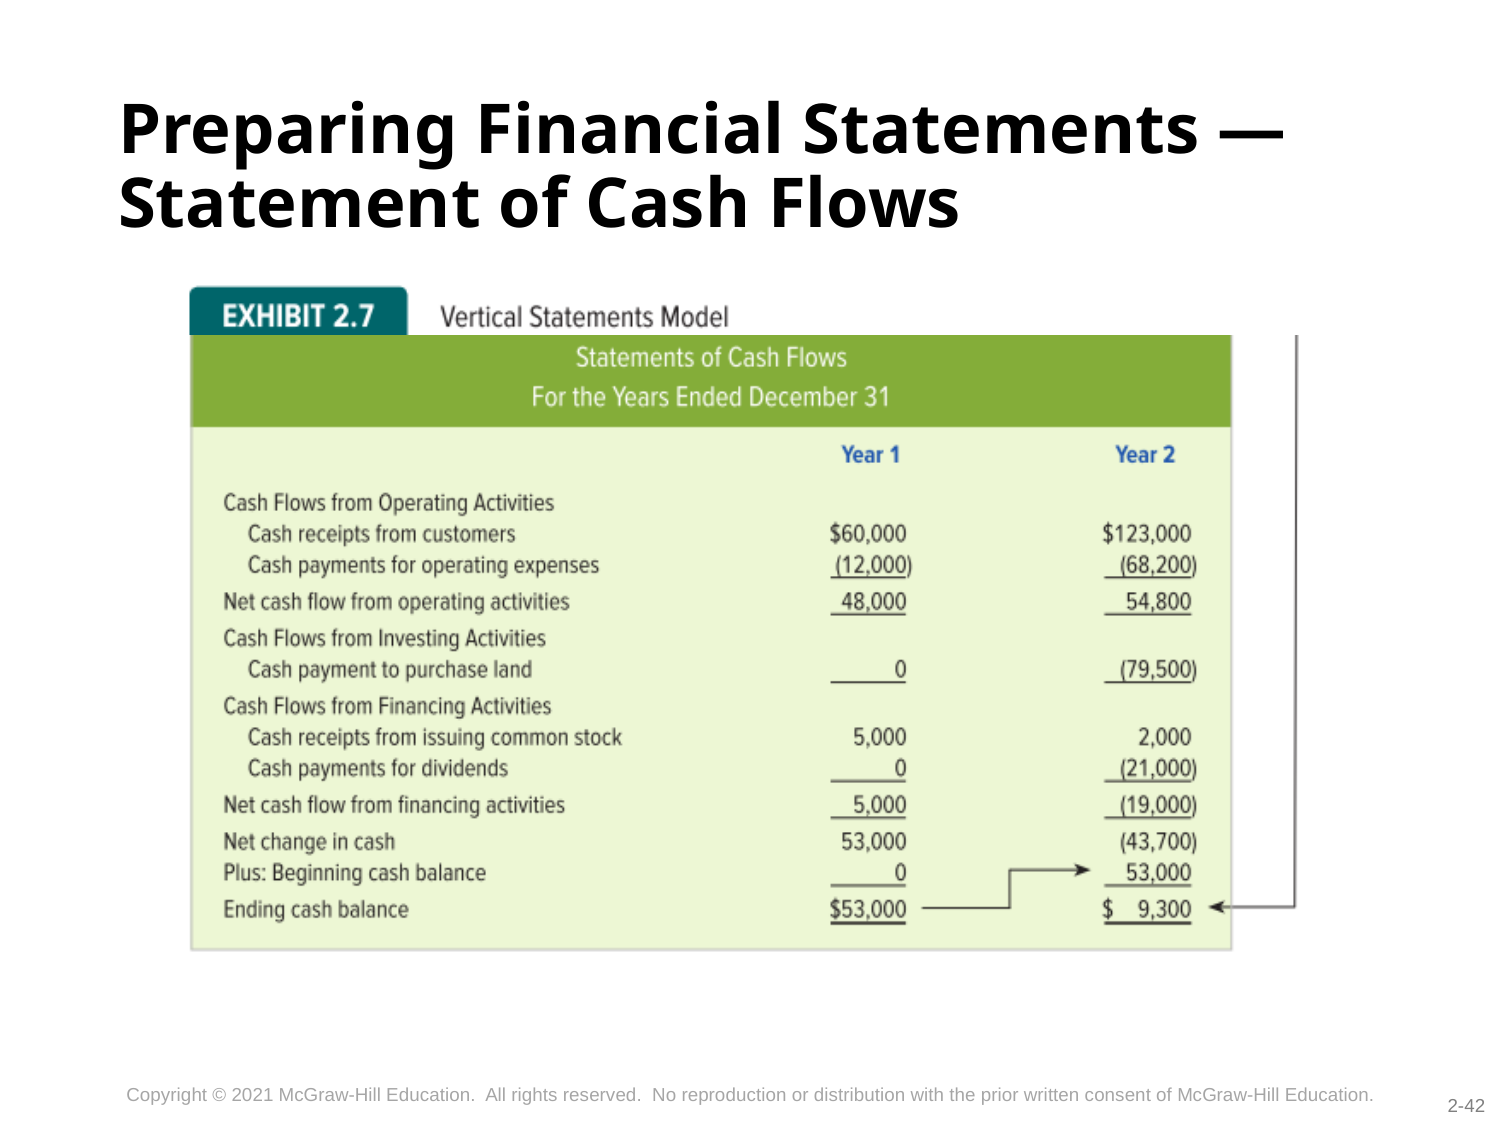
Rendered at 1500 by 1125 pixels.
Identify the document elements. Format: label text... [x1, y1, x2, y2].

title Preparing Financial Statements — Statement of Cash Flows [103, 59, 1397, 278]
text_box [183, 277, 1316, 975]
